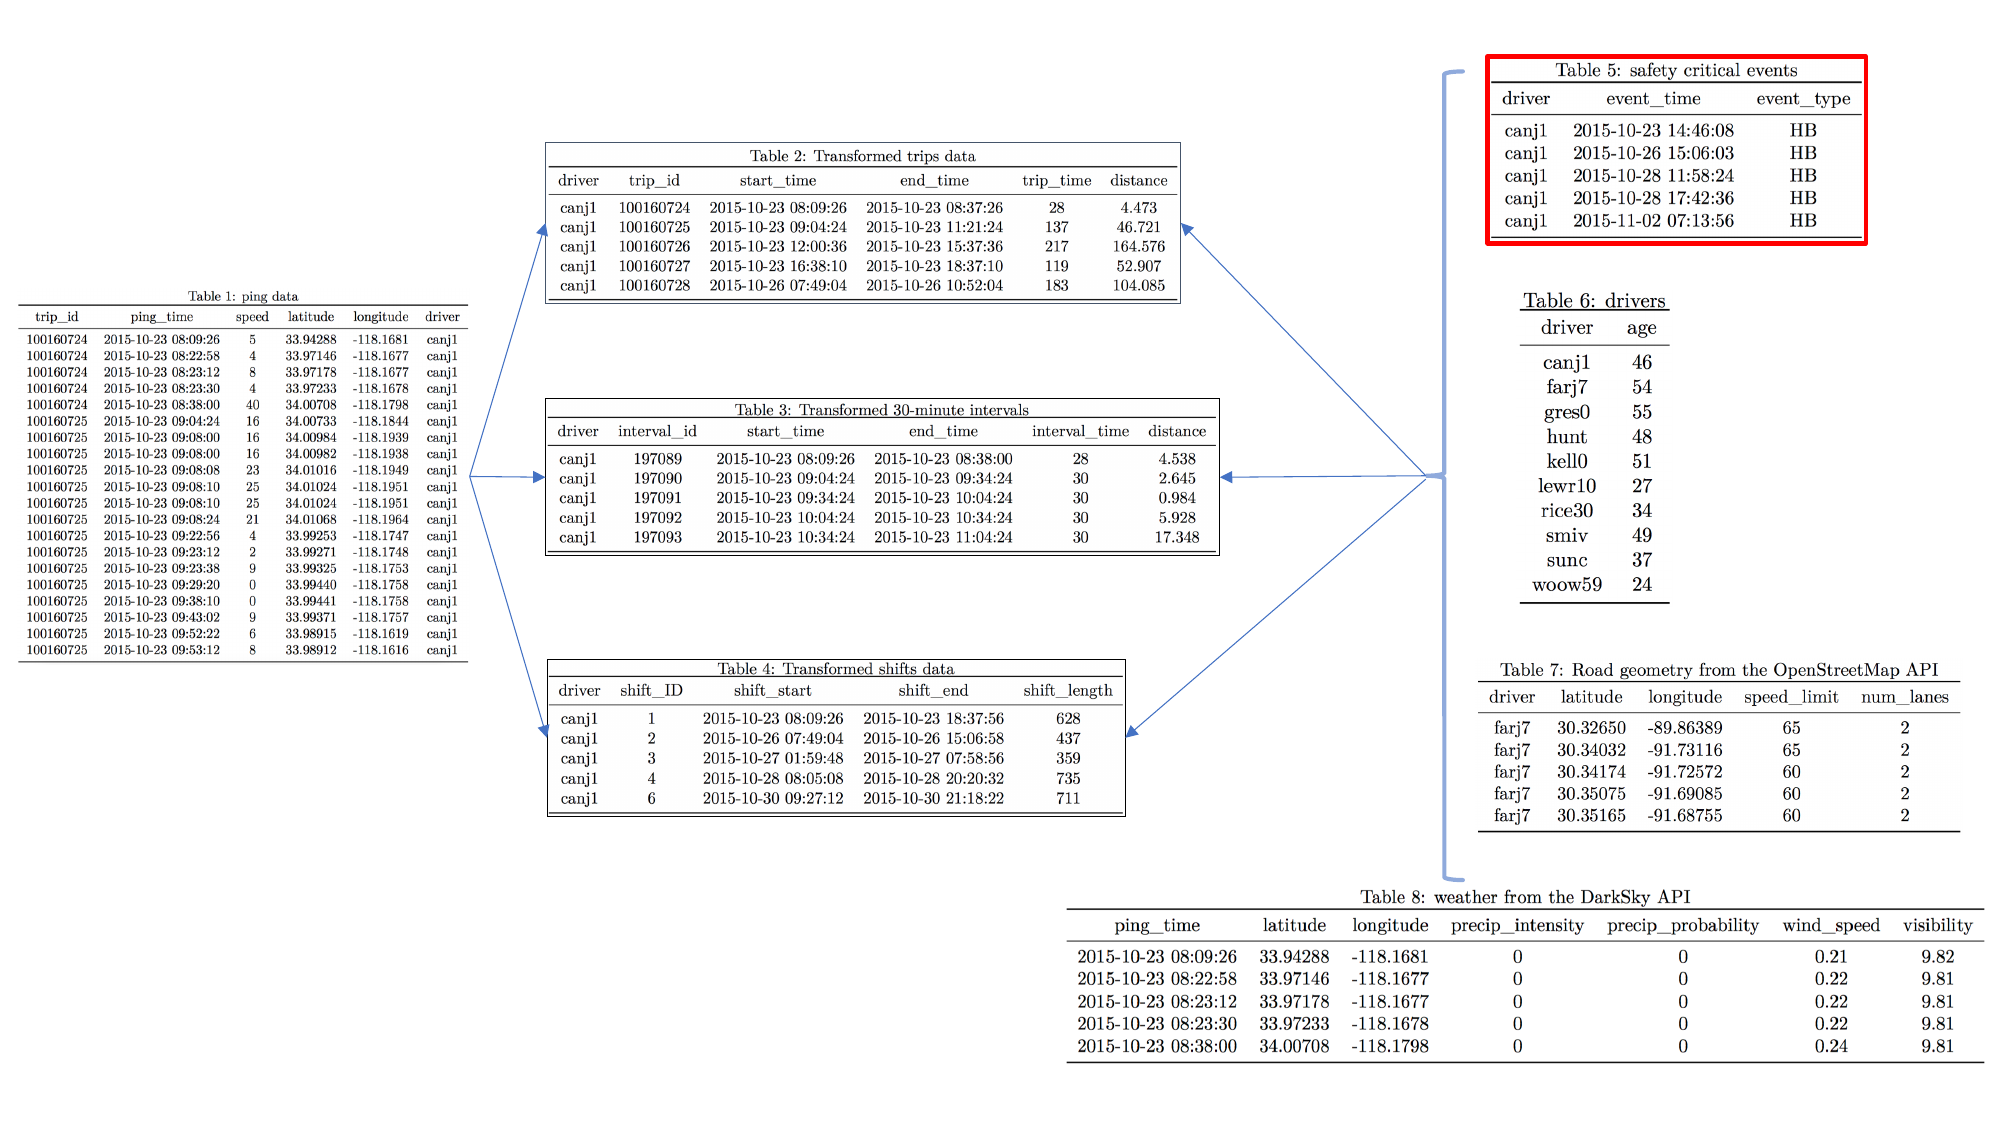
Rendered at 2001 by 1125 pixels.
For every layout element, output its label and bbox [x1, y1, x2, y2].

picture [1474, 658, 1963, 835]
picture [545, 142, 1181, 304]
picture [1489, 58, 1864, 241]
text_box [1180, 222, 1426, 476]
picture [1062, 880, 1988, 1066]
text_box [469, 222, 546, 476]
picture [1516, 290, 1674, 607]
picture [546, 659, 1126, 817]
text_box [1426, 70, 1464, 880]
picture [546, 398, 1220, 556]
text_box [469, 476, 547, 738]
picture [17, 288, 469, 665]
text_box [1125, 479, 1426, 738]
